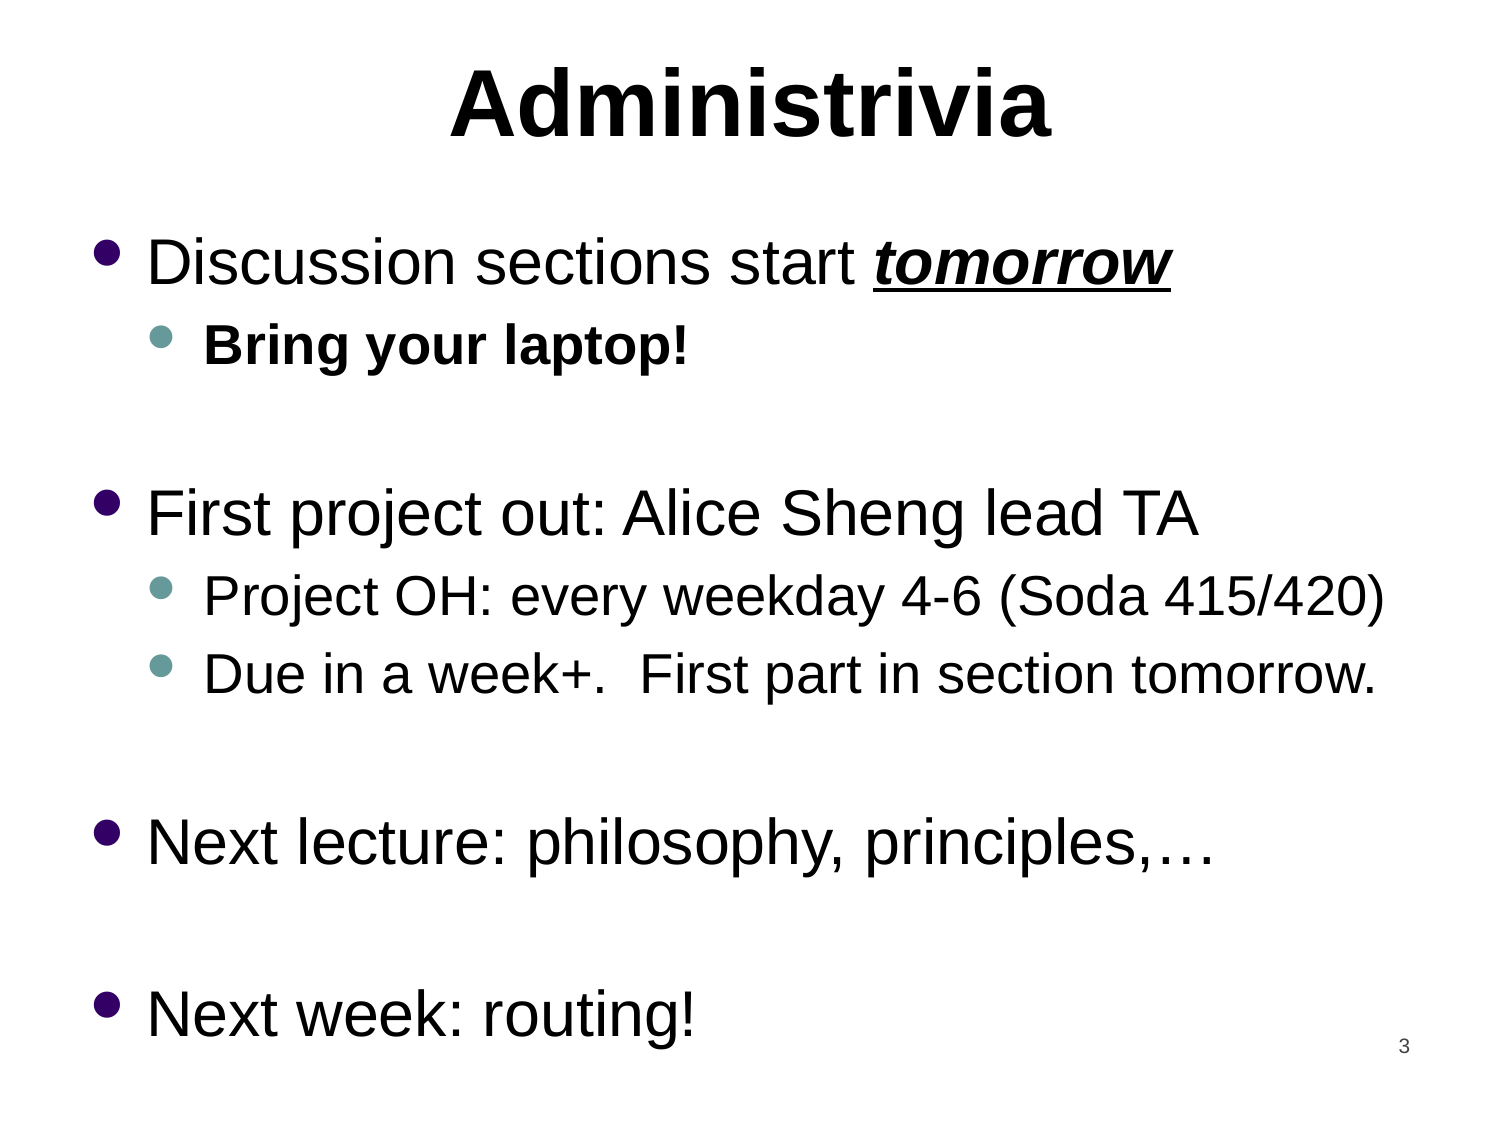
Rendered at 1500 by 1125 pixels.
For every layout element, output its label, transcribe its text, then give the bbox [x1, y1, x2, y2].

slide_number 3 [1074, 1024, 1426, 1101]
list Discussion sections start tomorrow Bring your laptop! First project out: Alice Sheng lead TA Project OH: every weekday 4-6 (Soda 415/420) Due in a week+. First part in section tomorrow. Next lecture: philosophy, principles,… Next week: routing! [75, 212, 1425, 1006]
title Administrivia [0, 20, 1500, 163]
